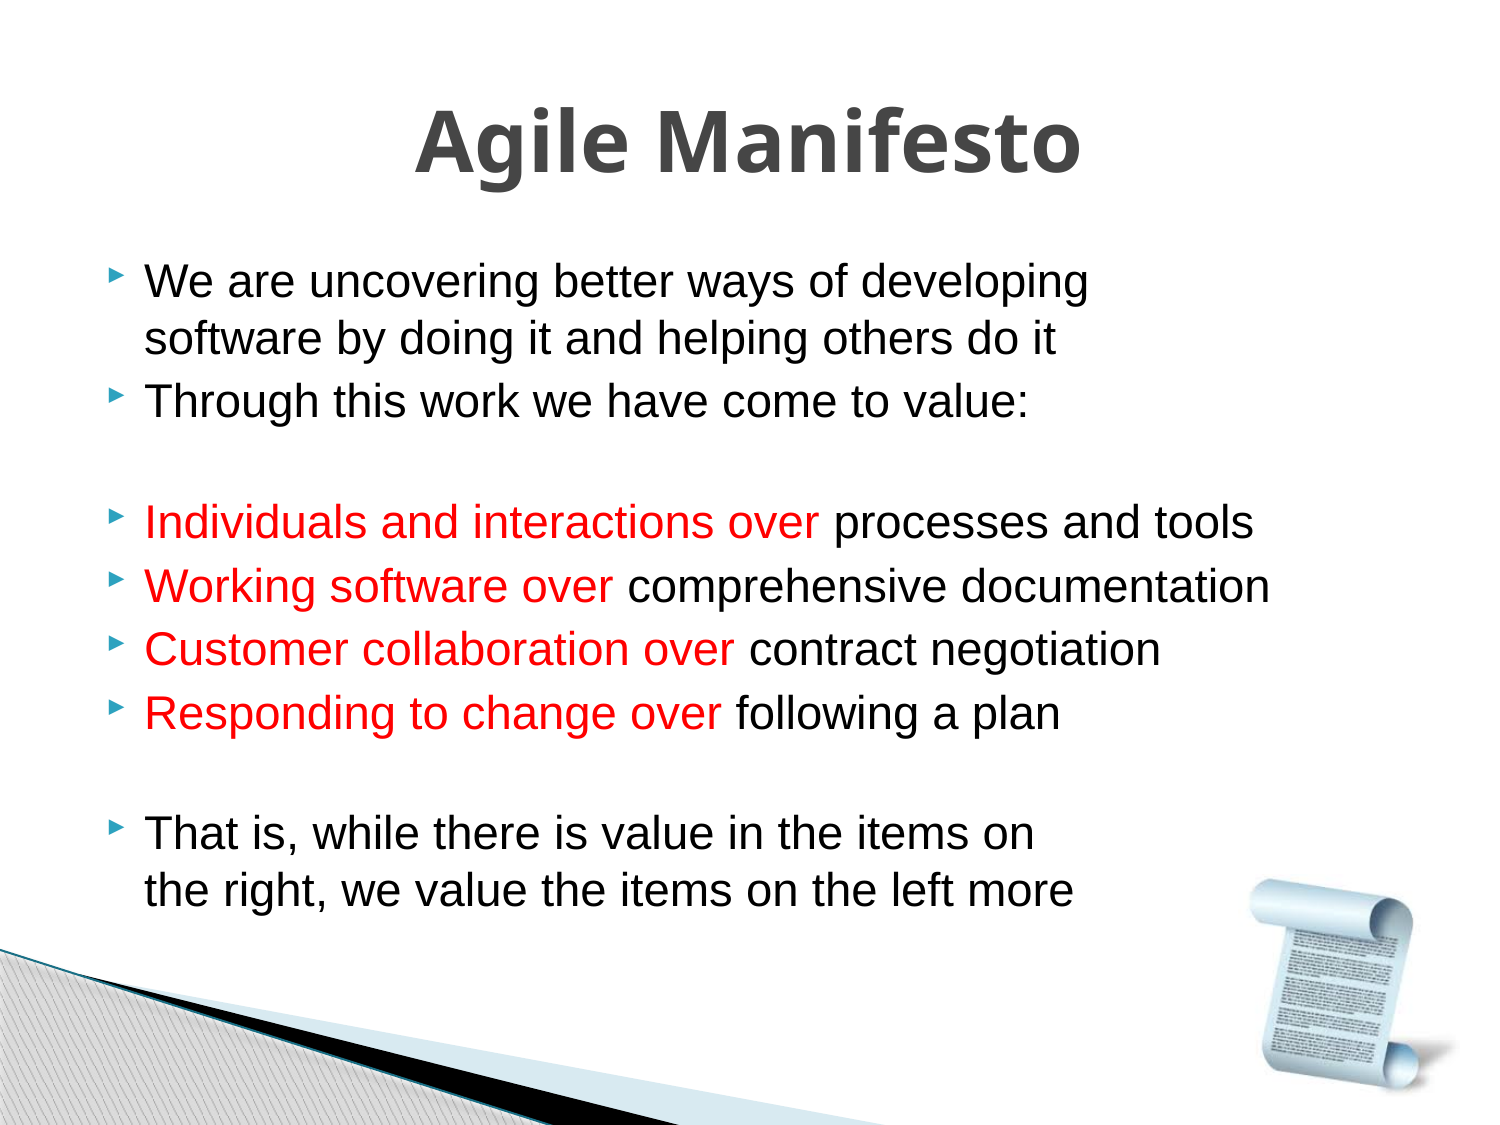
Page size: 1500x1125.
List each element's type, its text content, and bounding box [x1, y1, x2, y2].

title Agile Manifesto [75, 45, 1425, 233]
picture [1238, 874, 1461, 1097]
list We are uncovering better ways of developing software by doing it and helping others do it Through this work we have come to value: Individuals and interactions over processes and tools Working software over comprehensive documentation Customer collaboration over contract negotiation Responding to change over following a plan That is, while there is value in the items on the right, we value the items on the left more [75, 243, 1425, 986]
